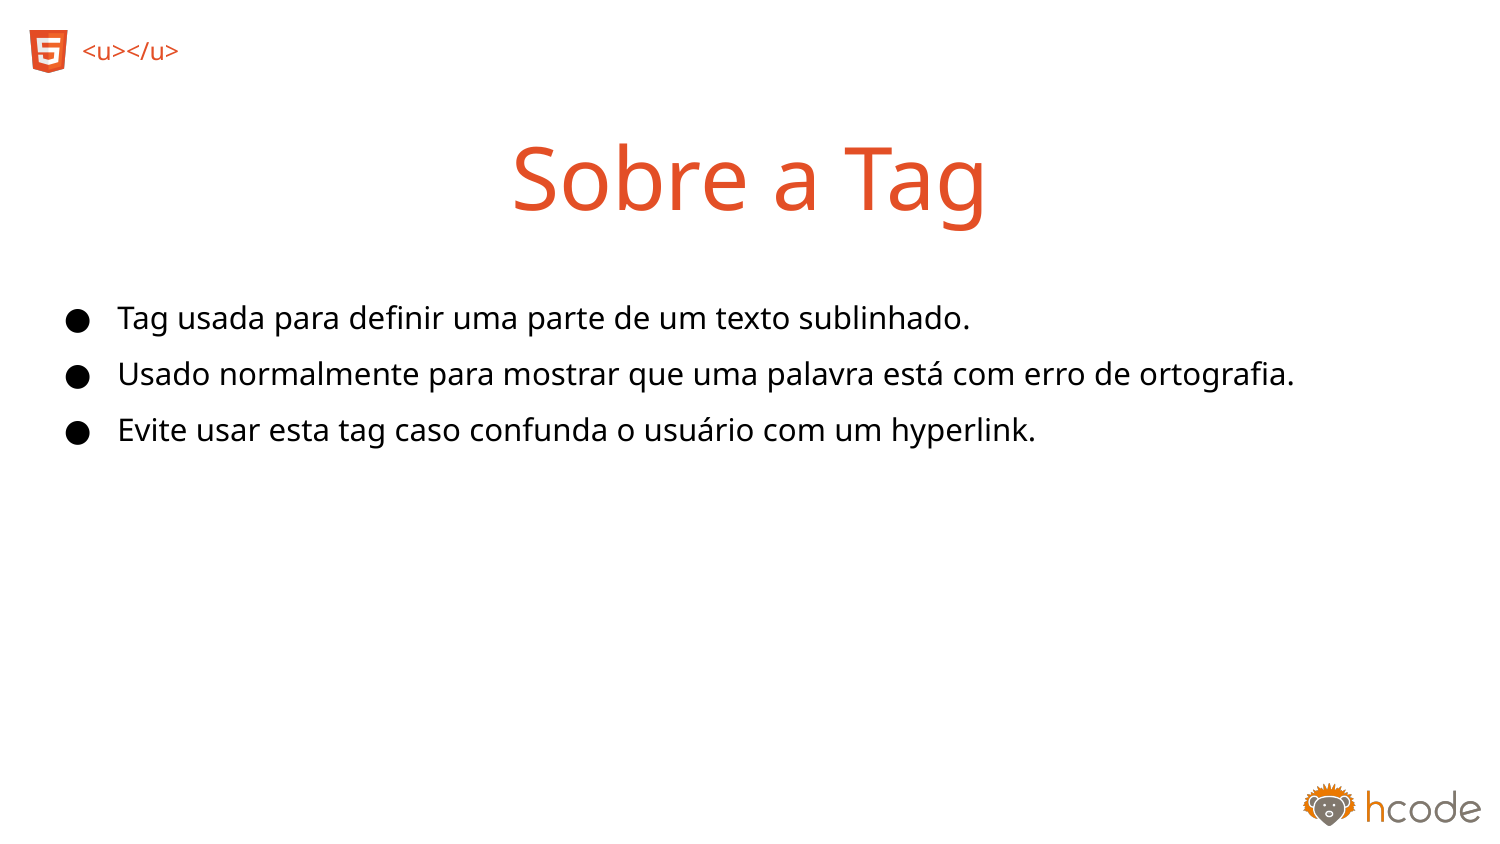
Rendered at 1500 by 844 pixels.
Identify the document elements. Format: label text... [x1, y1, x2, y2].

picture [27, 30, 70, 73]
text_box Tag usada para definir uma parte de um texto sublinhado. Usado normalmente para mostrar que uma palavra está com erro de ortografia. Evite usar esta tag caso confunda o usuário com um hyperlink. [27, 264, 1471, 755]
picture [1303, 783, 1482, 827]
text_box Sobre a Tag [107, 108, 1393, 237]
text_box <u></u> [67, 20, 1445, 84]
